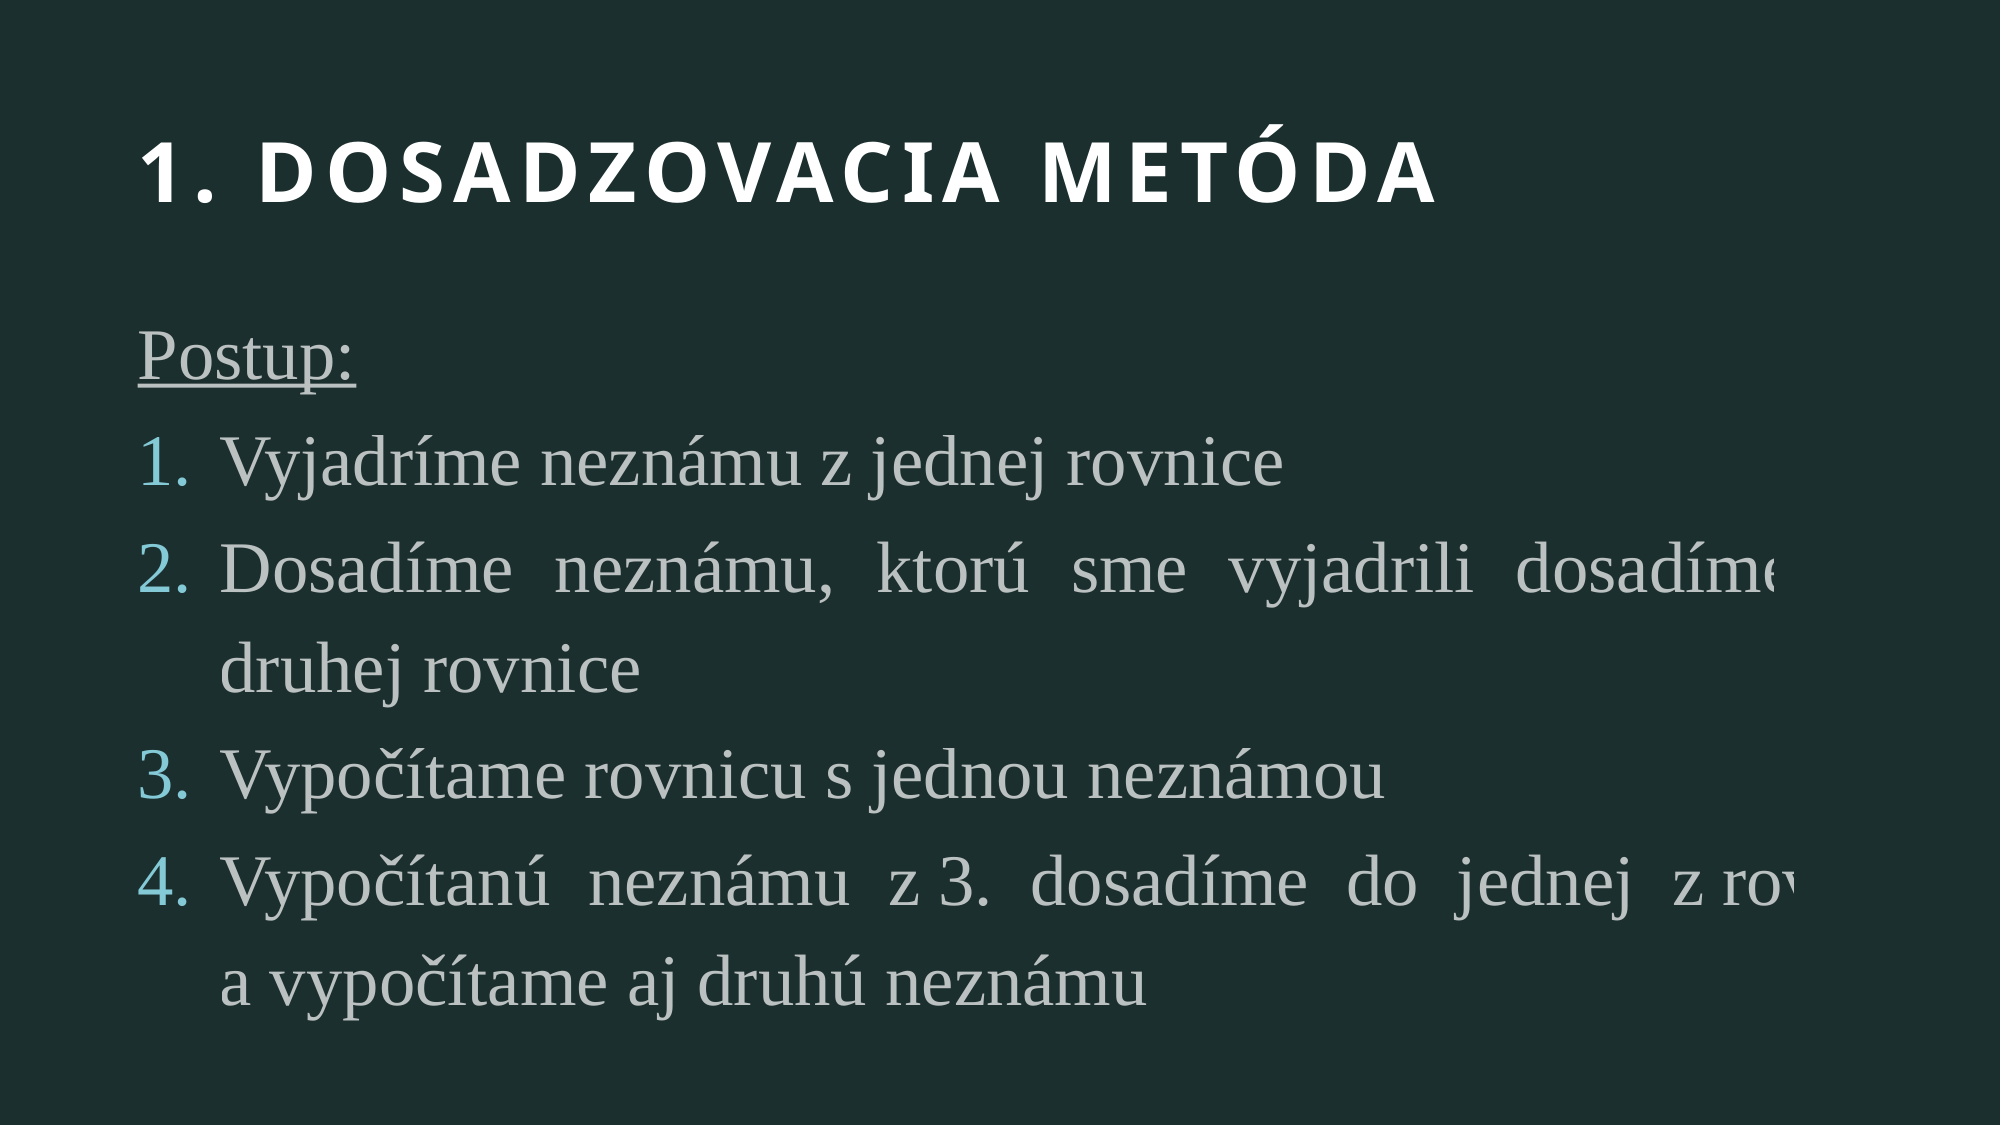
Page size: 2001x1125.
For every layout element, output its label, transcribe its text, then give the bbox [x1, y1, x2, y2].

list Postup: Vyjadríme neznámu z jednej rovnice Dosadíme neznámu, ktorú sme vyjadrili dosadíme do druhej rovnice Vypočítame rovnicu s jednou neznámou Vypočítanú neznámu z 3. dosadíme do jednej z rovníc a vypočítame aj druhú neznámu [137, 293, 1913, 1026]
title 1. Dosadzovacia metóda [137, 119, 1783, 227]
